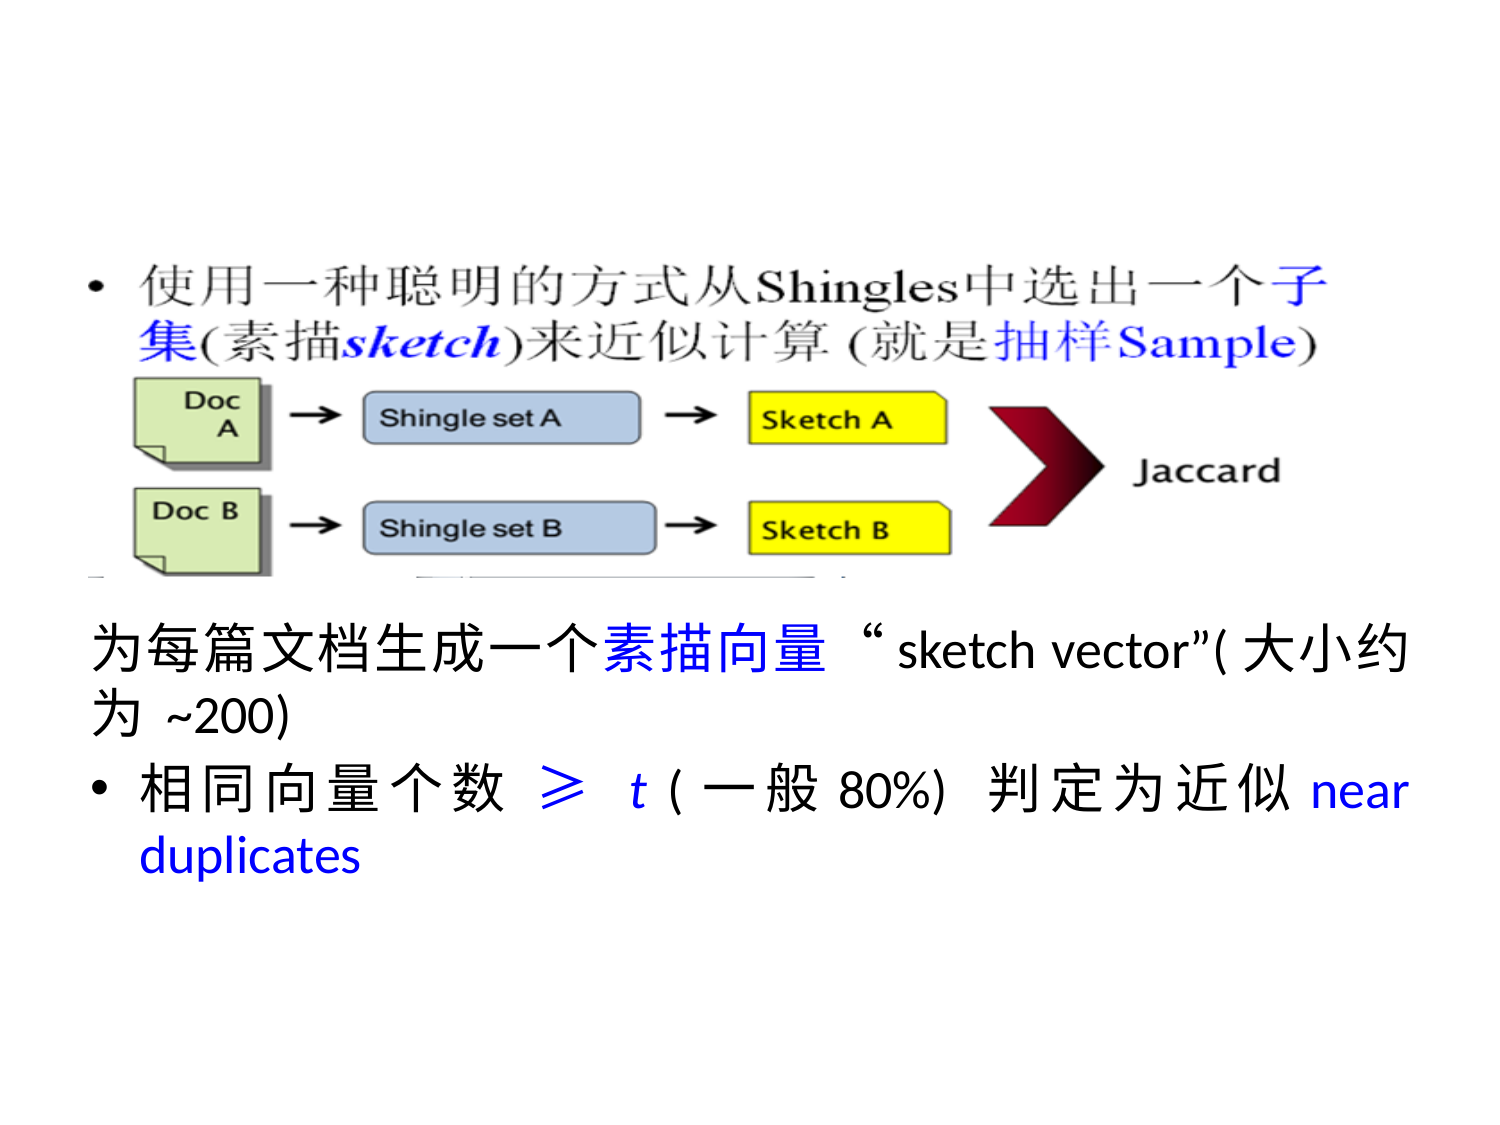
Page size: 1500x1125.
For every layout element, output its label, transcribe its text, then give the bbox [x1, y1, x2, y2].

list 为每篇文档生成一个素描向量“sketch vector”(大小约为 ~200) 相同向量个数 ≥ t (一般80%) 判定为近似near duplicates [75, 606, 1425, 895]
picture [88, 248, 1353, 578]
